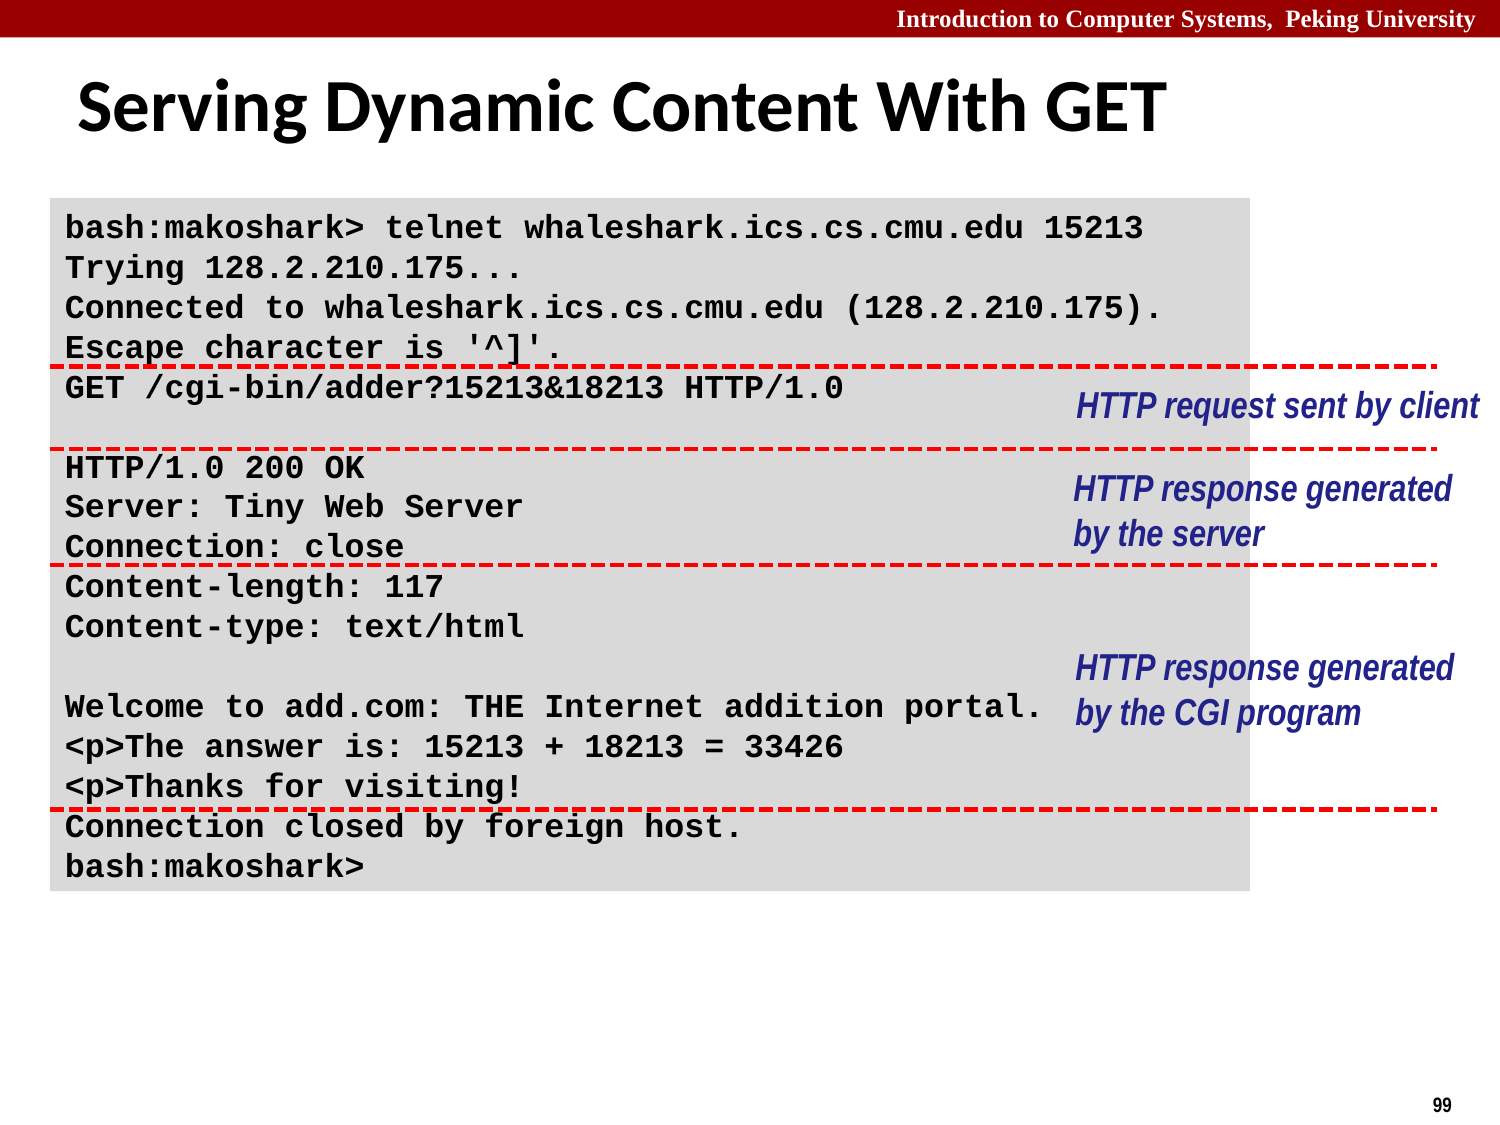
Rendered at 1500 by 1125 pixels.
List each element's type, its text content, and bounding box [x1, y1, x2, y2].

text_box bash:makoshark> telnet whaleshark.ics.cs.cmu.edu 15213 Trying 128.2.210.175... Connected to whaleshark.ics.cs.cmu.edu (128.2.210.175). Escape character is '^]'. GET /cgi-bin/adder?15213&18213 HTTP/1.0 HTTP/1.0 200 OK Server: Tiny Web Server Connection: close Content-length: 117 Content-type: text/html Welcome to add.com: THE Internet addition portal. <p>The answer is: 15213 + 18213 = 33426 <p>Thanks for visiting! Connection closed by foreign host. bash:makoshark> [49, 197, 1250, 365]
text_box bash:makoshark> telnet whaleshark.ics.cs.cmu.edu 15213 Trying 128.2.210.175... Connected to whaleshark.ics.cs.cmu.edu (128.2.210.175). Escape character is '^]'. GET /cgi-bin/adder?15213&18213 HTTP/1.0 HTTP/1.0 200 OK Server: Tiny Web Server Connection: close Content-length: 117 Content-type: text/html Welcome to add.com: THE Internet addition portal. <p>The answer is: 15213 + 18213 = 33426 <p>Thanks for visiting! Connection closed by foreign host. bash:makoshark> [49, 571, 1250, 808]
text_box HTTP request sent by client [1061, 373, 1495, 434]
text_box HTTP response generated by the server [1058, 456, 1500, 561]
text_box HTTP response generated by the CGI program [1060, 635, 1479, 740]
text_box bash:makoshark> telnet whaleshark.ics.cs.cmu.edu 15213 Trying 128.2.210.175... Connected to whaleshark.ics.cs.cmu.edu (128.2.210.175). Escape character is '^]'. GET /cgi-bin/adder?15213&18213 HTTP/1.0 HTTP/1.0 200 OK Server: Tiny Web Server Connection: close Content-length: 117 Content-type: text/html Welcome to add.com: THE Internet addition portal. <p>The answer is: 15213 + 18213 = 33426 <p>Thanks for visiting! Connection closed by foreign host. bash:makoshark> [49, 455, 1250, 564]
text_box bash:makoshark> telnet whaleshark.ics.cs.cmu.edu 15213 Trying 128.2.210.175... Connected to whaleshark.ics.cs.cmu.edu (128.2.210.175). Escape character is '^]'. GET /cgi-bin/adder?15213&18213 HTTP/1.0 HTTP/1.0 200 OK Server: Tiny Web Server Connection: close Content-length: 117 Content-type: text/html Welcome to add.com: THE Internet addition portal. <p>The answer is: 15213 + 18213 = 33426 <p>Thanks for visiting! Connection closed by foreign host. bash:makoshark> [49, 816, 1250, 892]
title Serving Dynamic Content With GET [62, 54, 1438, 150]
text_box bash:makoshark> telnet whaleshark.ics.cs.cmu.edu 15213 Trying 128.2.210.175... Connected to whaleshark.ics.cs.cmu.edu (128.2.210.175). Escape character is '^]'. GET /cgi-bin/adder?15213&18213 HTTP/1.0 HTTP/1.0 200 OK Server: Tiny Web Server Connection: close Content-length: 117 Content-type: text/html Welcome to add.com: THE Internet addition portal. <p>The answer is: 15213 + 18213 = 33426 <p>Thanks for visiting! Connection closed by foreign host. bash:makoshark> [49, 373, 1250, 448]
